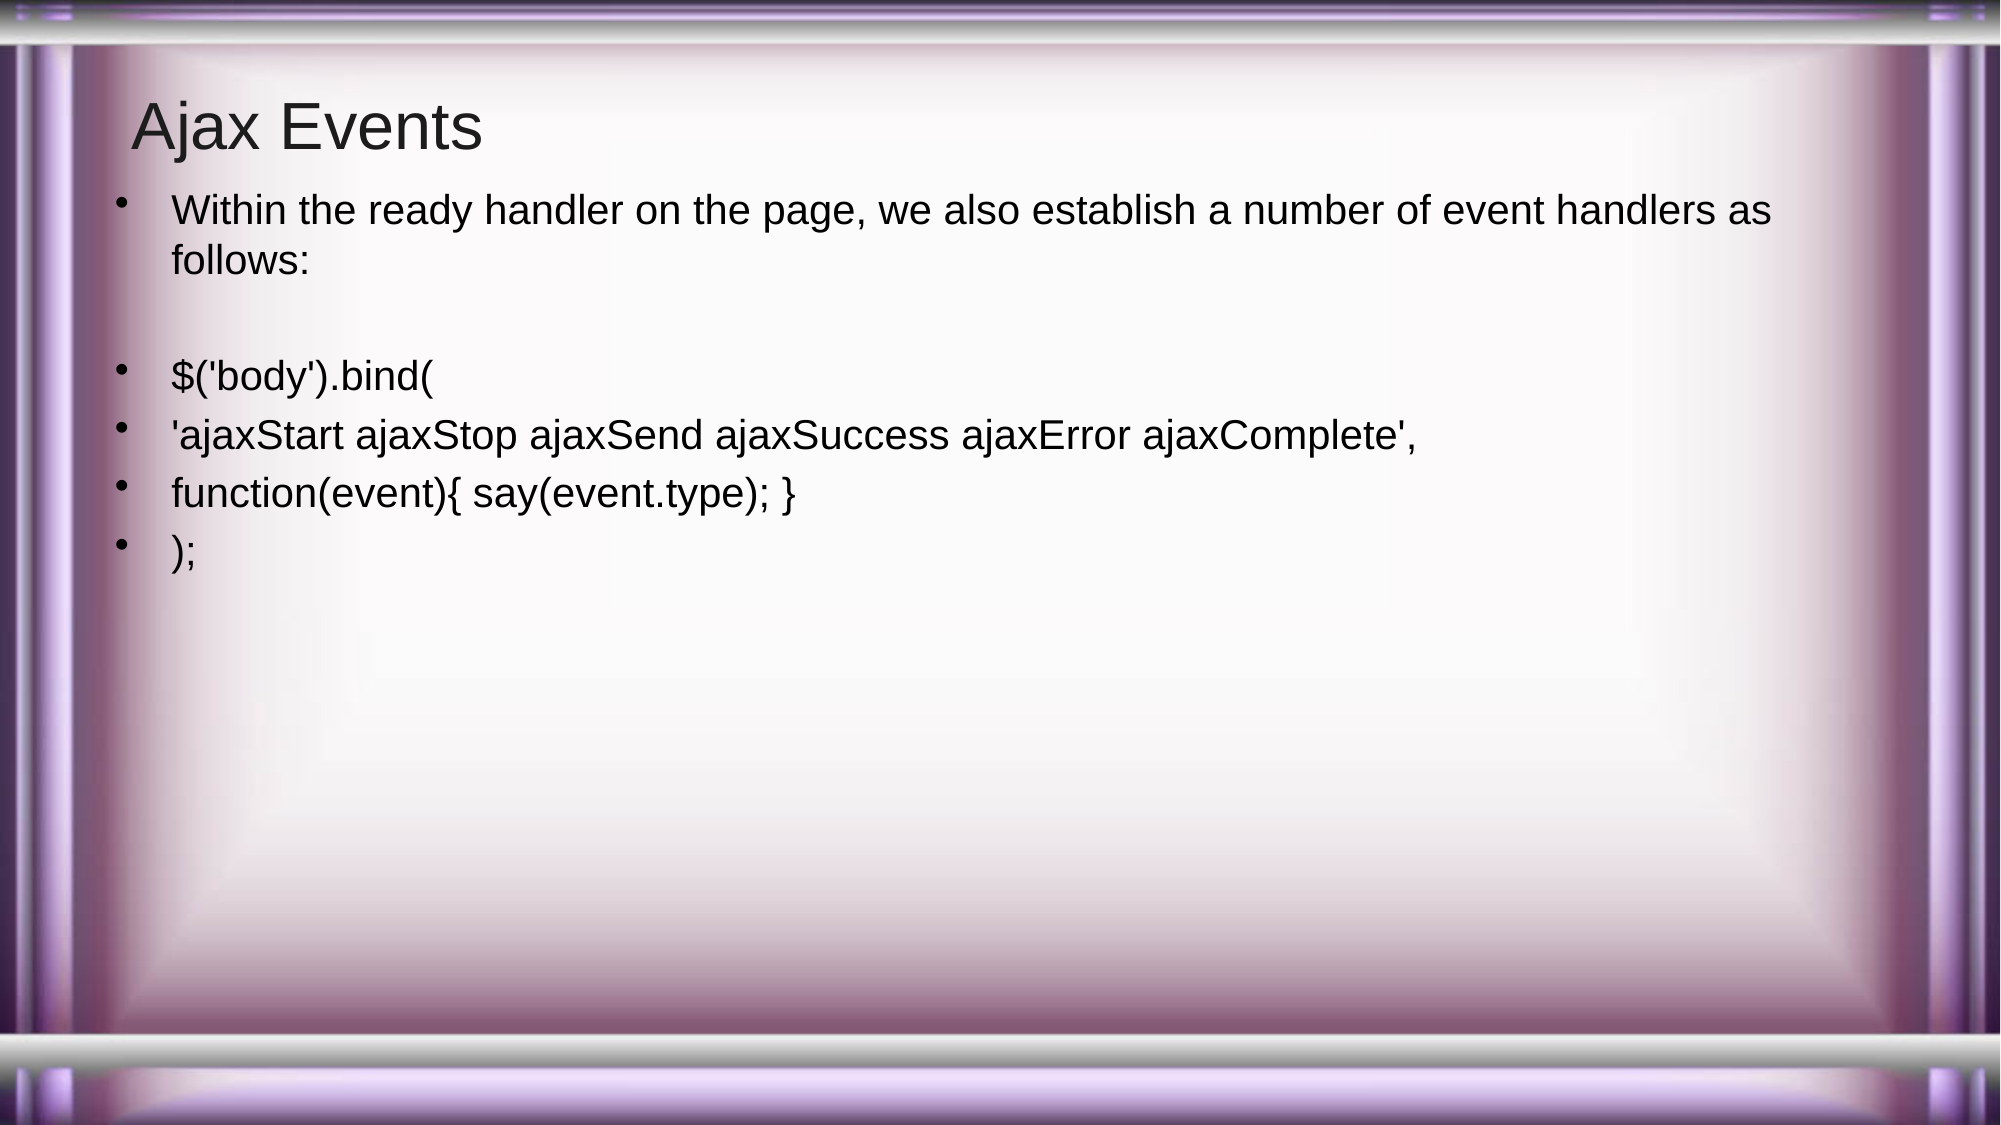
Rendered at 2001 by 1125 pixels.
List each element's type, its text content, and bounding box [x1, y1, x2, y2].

title Ajax Events [116, 62, 1917, 183]
picture [0, 0, 2001, 1125]
list Within the ready handler on the page, we also establish a number of event handlers as follows: $('body').bind( 'ajaxStart ajaxStop ajaxSend ajaxSuccess ajaxError ajaxComplete', function(event){ say(event.type); } ); [99, 174, 1900, 1005]
